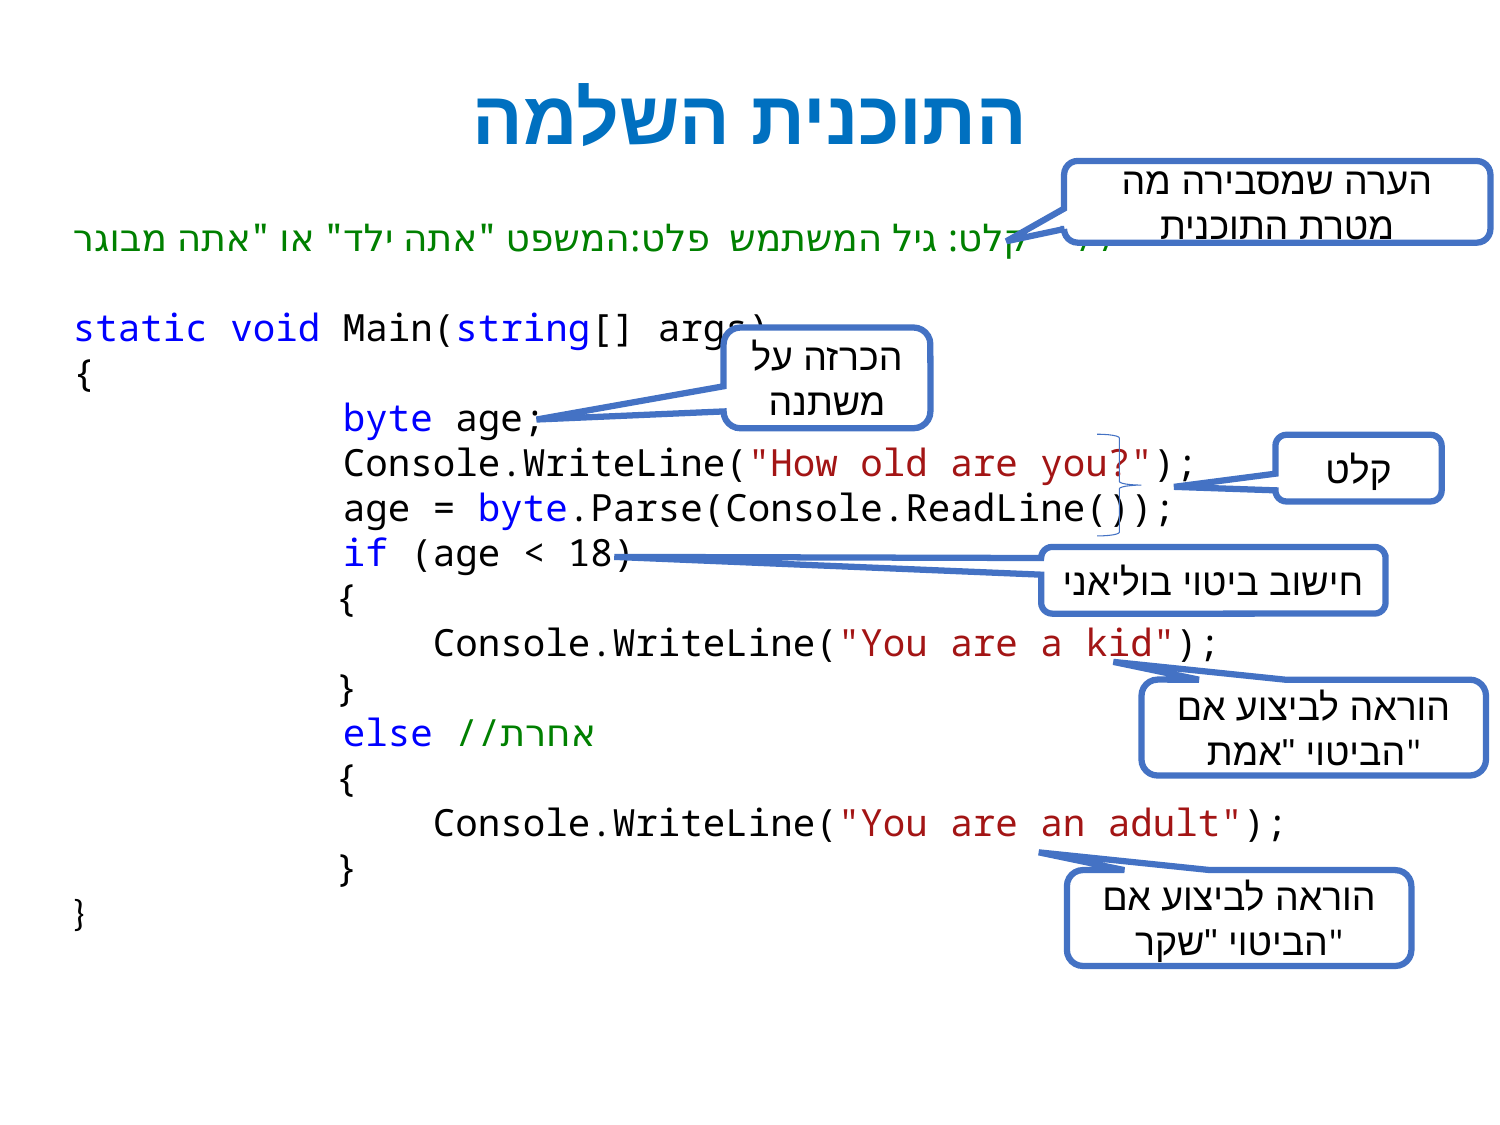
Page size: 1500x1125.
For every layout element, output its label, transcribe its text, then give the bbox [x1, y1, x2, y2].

text_box חישוב ביטוי בוליאני [614, 545, 1387, 615]
title התוכנית השלמה [0, 79, 1500, 162]
text_box הוראה לביצוע אם הביטוי "אמת" [1113, 660, 1488, 777]
text_box [1097, 433, 1142, 537]
text_box הכרזה על משתנה [536, 326, 932, 430]
text_box הערה שמסבירה מה מטרת התוכנית [1005, 159, 1492, 244]
text_box קלט [1173, 433, 1443, 503]
text_box קלט: גיל המשתמש פלט:המשפט "אתה ילד" או "אתה מבוגר" // static void Main(string[] args) { byte age; Console.WriteLine("How old are you?"); age = byte.Parse(Console.ReadLine()); if (age < 18) { Console.WriteLine("You are a kid"); } else //אחרת { Console.WriteLine("You are an adult"); } } [58, 206, 1382, 942]
text_box הוראה לביצוע אם הביטוי "שקר" [1038, 851, 1413, 967]
